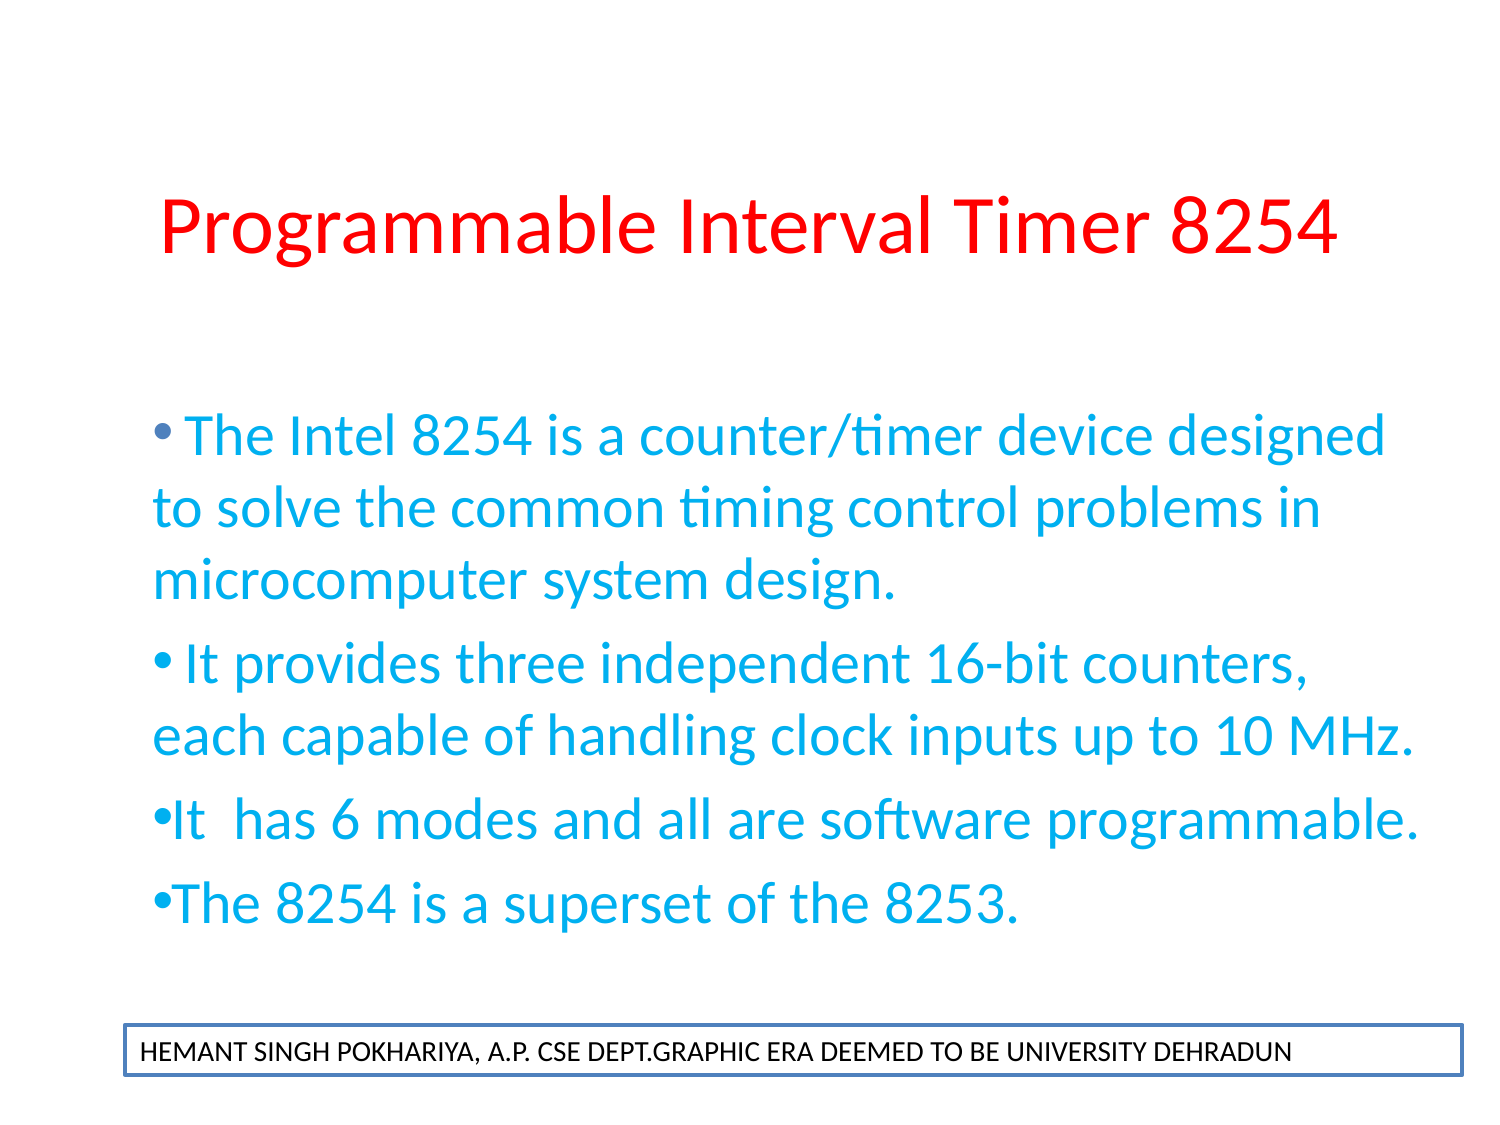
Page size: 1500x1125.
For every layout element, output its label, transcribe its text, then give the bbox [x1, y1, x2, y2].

text_box HEMANT SINGH POKHARIYA, A.P. CSE DEPT.GRAPHIC ERA DEEMED TO BE UNIVERSITY DEHRADUN [123, 1023, 1464, 1077]
title Programmable Interval Timer 8254 [112, 149, 1388, 392]
subtitle The Intel 8254 is a counter/timer device designed to solve the common timing control problems in microcomputer system design. It provides three independent 16-bit counters, each capable of handling clock inputs up to 10 MHz. It has 6 modes and all are software programmable. The 8254 is a superset of the 8253. [137, 387, 1438, 975]
